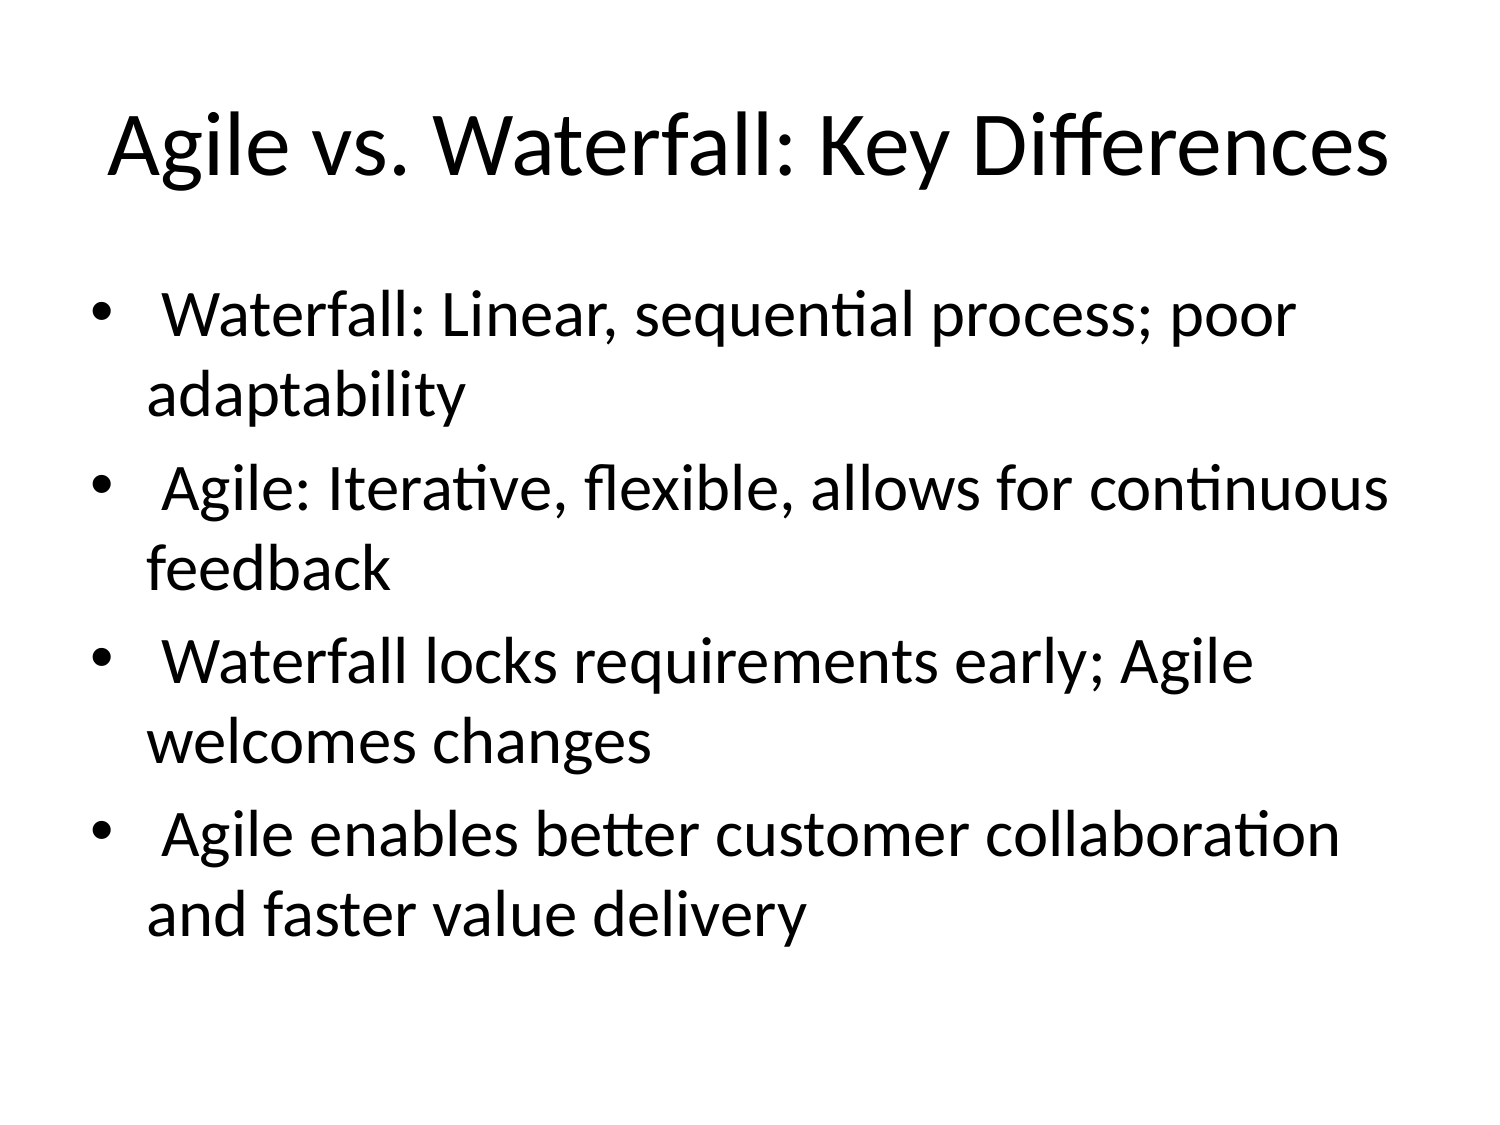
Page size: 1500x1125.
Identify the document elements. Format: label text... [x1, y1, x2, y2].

list Waterfall: Linear, sequential process; poor adaptability Agile: Iterative, flexible, allows for continuous feedback Waterfall locks requirements early; Agile welcomes changes Agile enables better customer collaboration and faster value delivery [75, 262, 1425, 1005]
title Agile vs. Waterfall: Key Differences [75, 45, 1425, 233]
